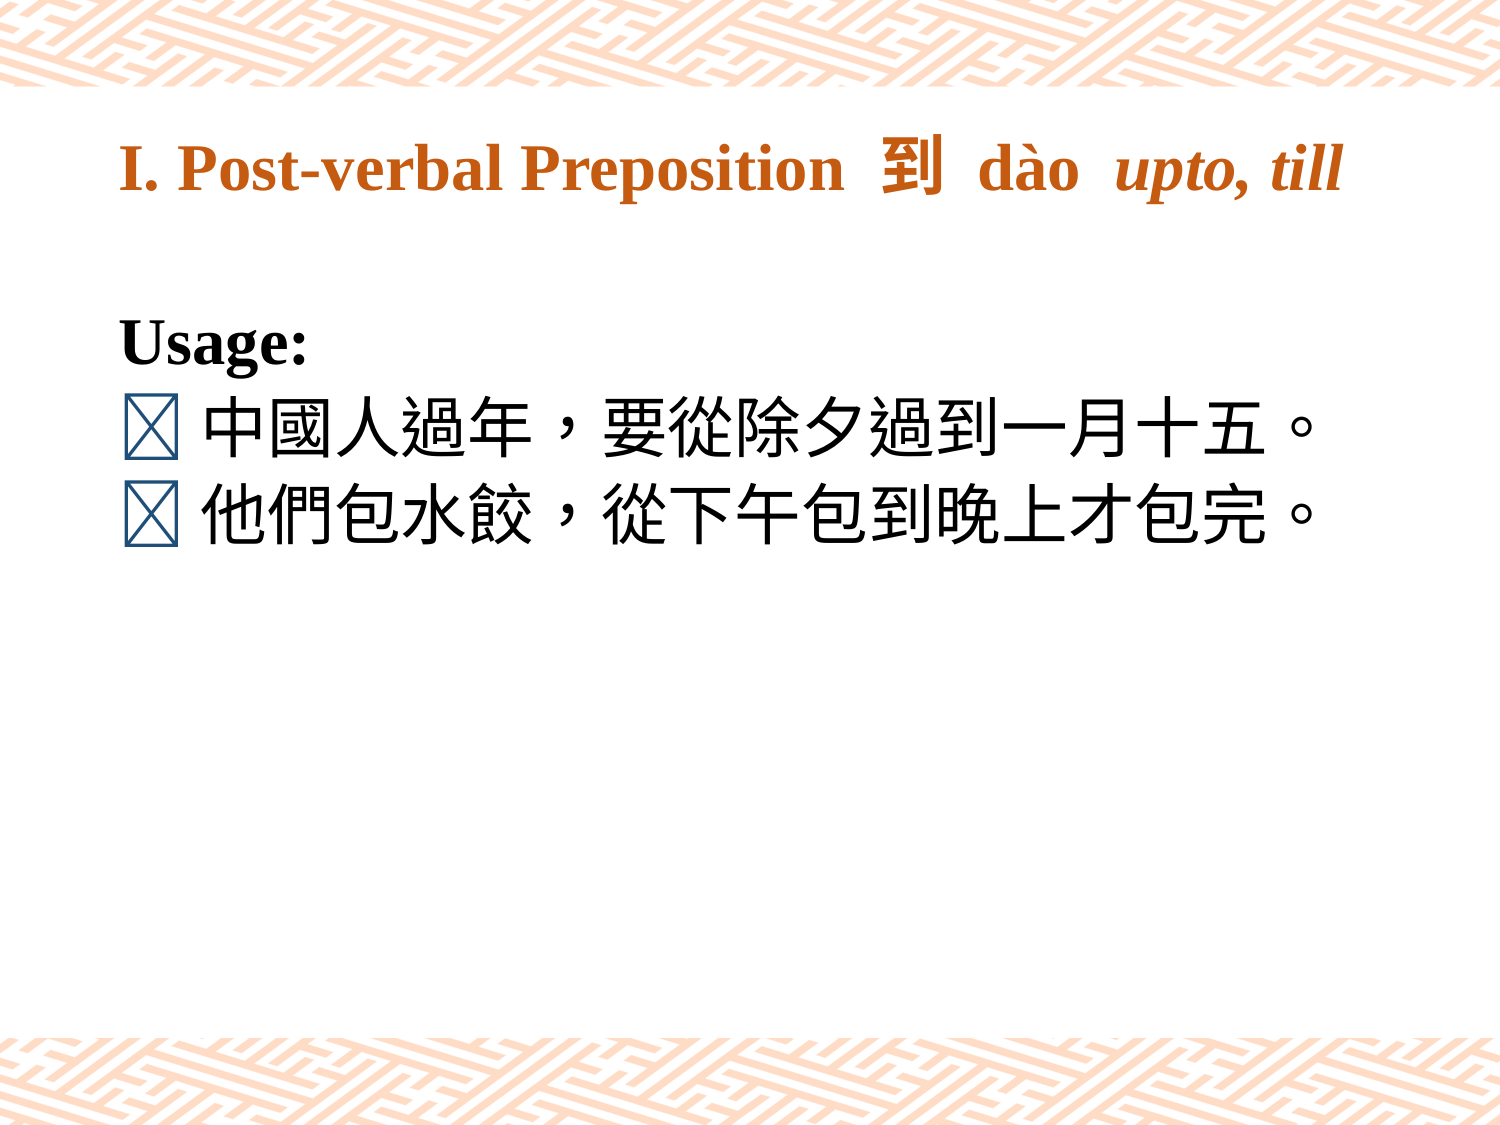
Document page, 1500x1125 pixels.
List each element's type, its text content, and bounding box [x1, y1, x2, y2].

picture [0, 0, 1500, 1125]
title I. Post-verbal Preposition 到 dào upto, till [103, 59, 1397, 278]
list Usage: 中國人過年，要從除夕過到一月十五。 他們包水餃，從下午包到晚上才包完。 [103, 299, 1397, 1014]
